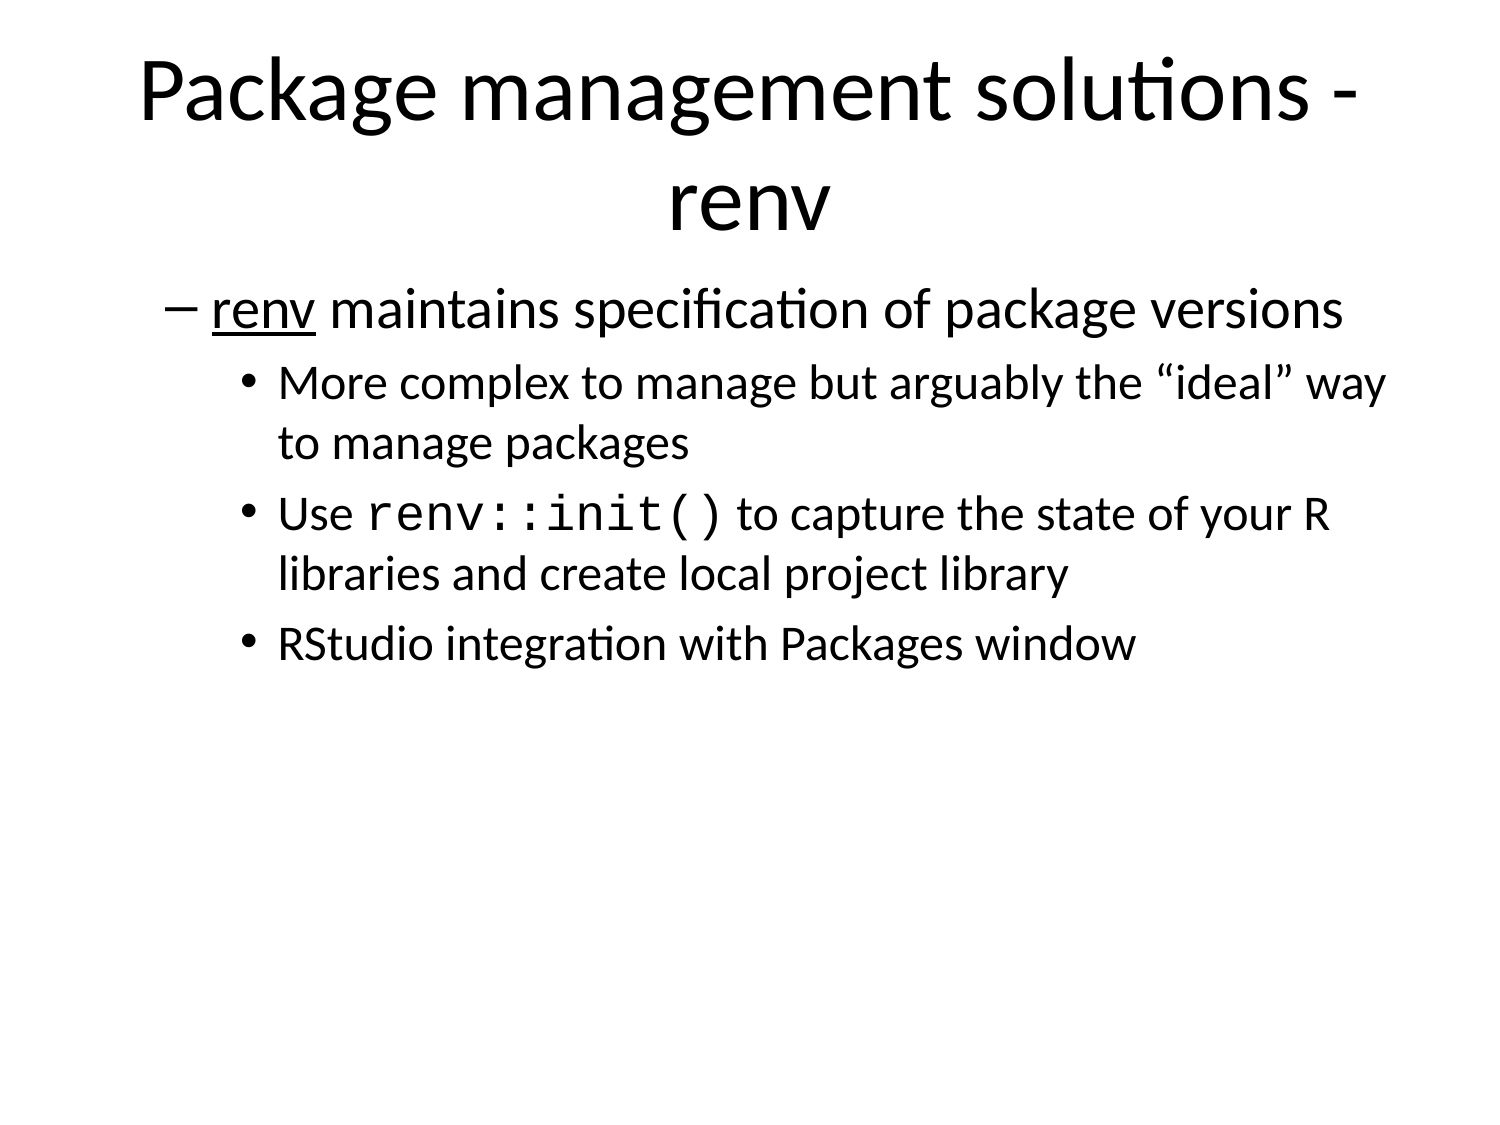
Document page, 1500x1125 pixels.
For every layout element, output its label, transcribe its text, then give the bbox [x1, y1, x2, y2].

list renv maintains specification of package versions More complex to manage but arguably the “ideal” way to manage packages Use renv::init() to capture the state of your R libraries and create local project library RStudio integration with Packages window [75, 262, 1425, 1005]
title Package management solutions - renv [75, 45, 1425, 233]
